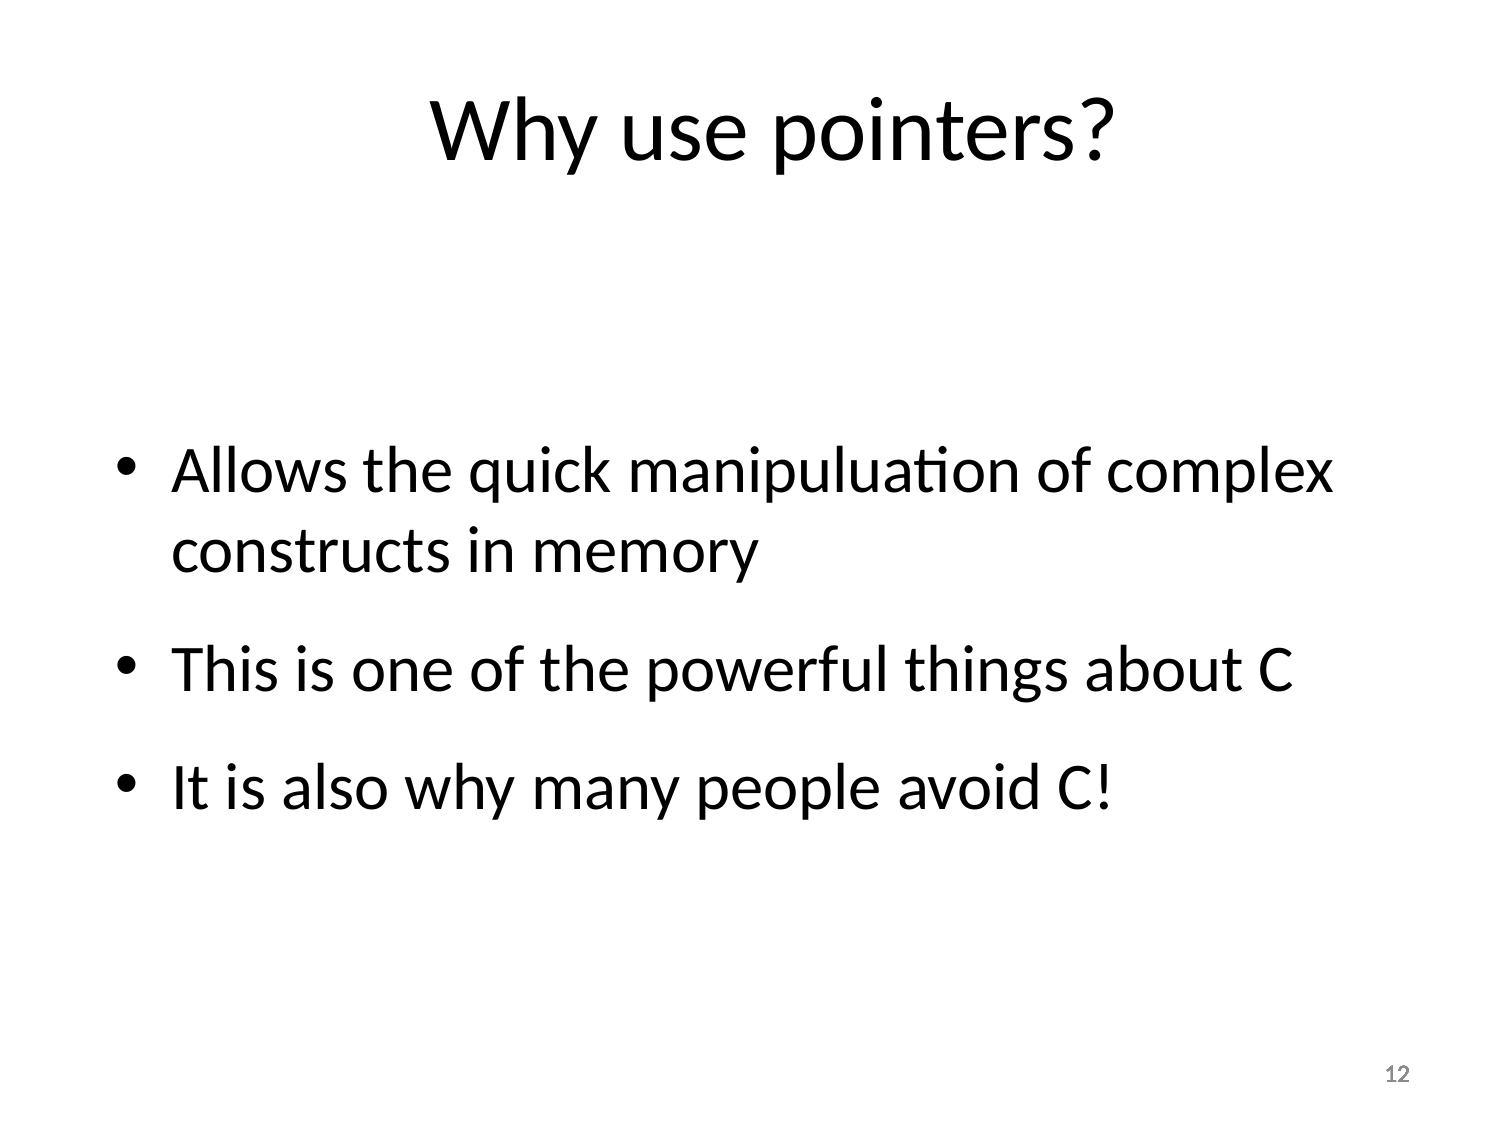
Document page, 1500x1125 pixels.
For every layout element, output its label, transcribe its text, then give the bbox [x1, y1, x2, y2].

text_box Why use pointers? [99, 61, 1450, 198]
text_box Allows the quick manipuluation of complex constructs in memory This is one of the powerful things about C It is also why many people avoid C! [99, 418, 1500, 1125]
